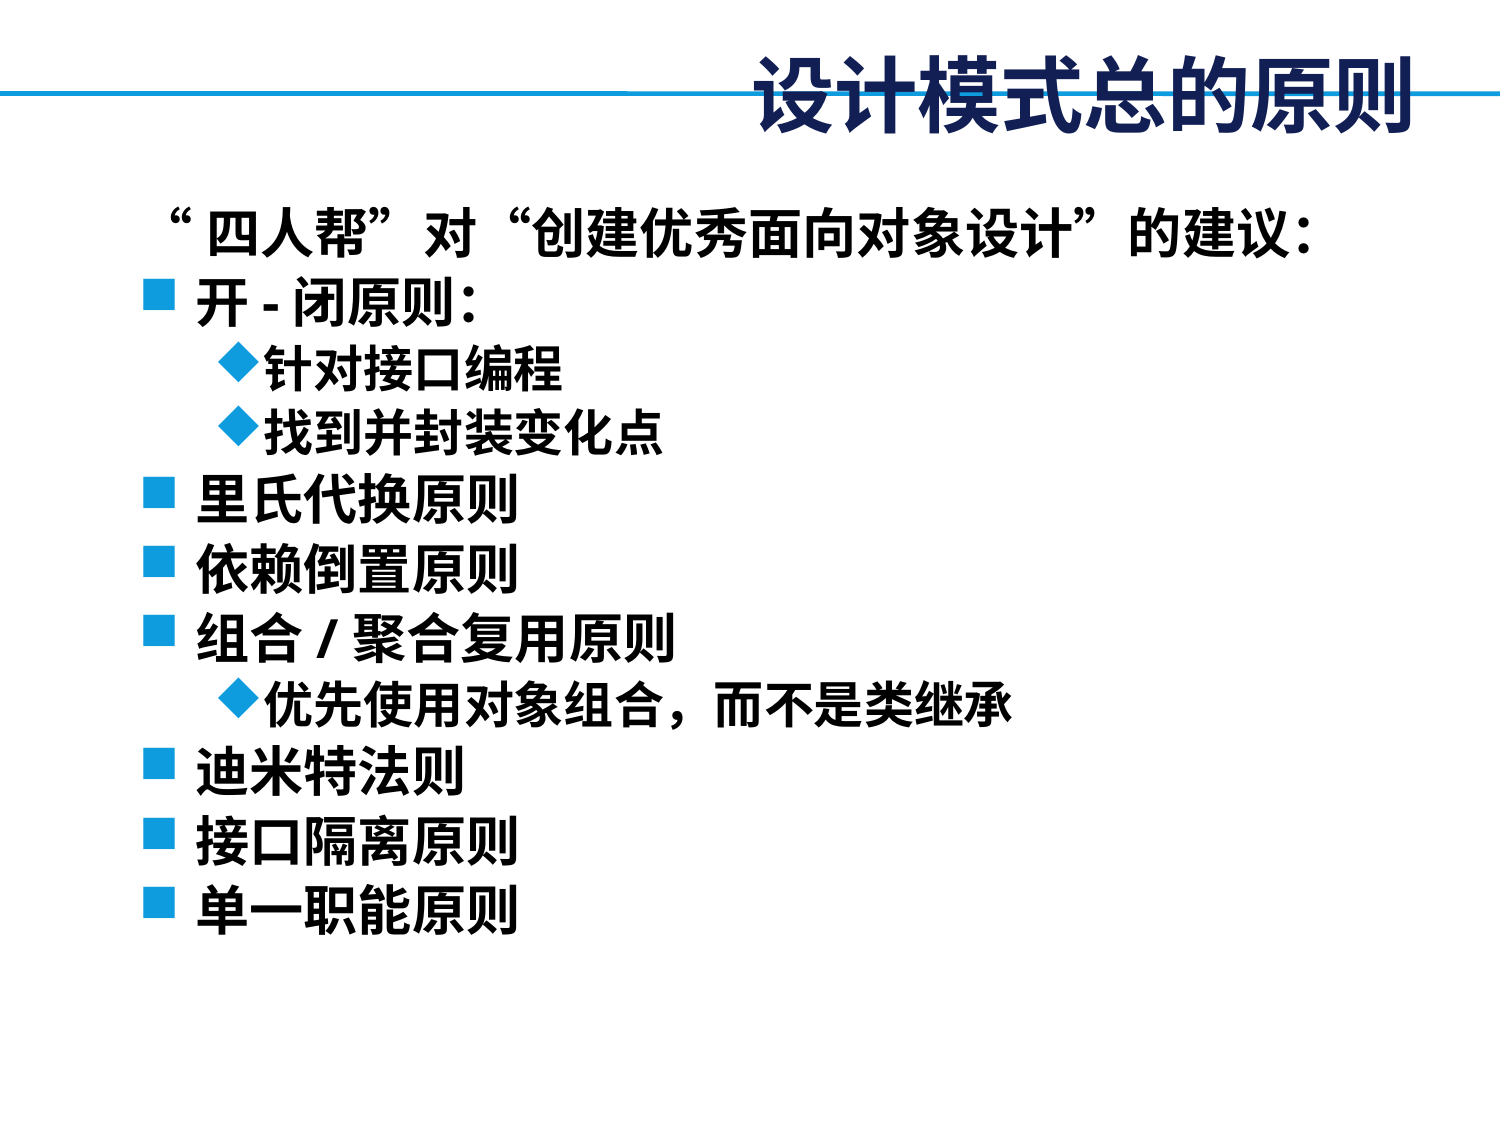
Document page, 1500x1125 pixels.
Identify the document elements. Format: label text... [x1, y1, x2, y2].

list “四人帮”对“创建优秀面向对象设计”的建议： 开-闭原则： 针对接口编程 找到并封装变化点 里氏代换原则 依赖倒置原则 组合/聚合复用原则 优先使用对象组合，而不是类继承 迪米特法则 接口隔离原则 单一职能原则 [123, 199, 1425, 1071]
title 设计模式总的原则 [82, 35, 1432, 166]
